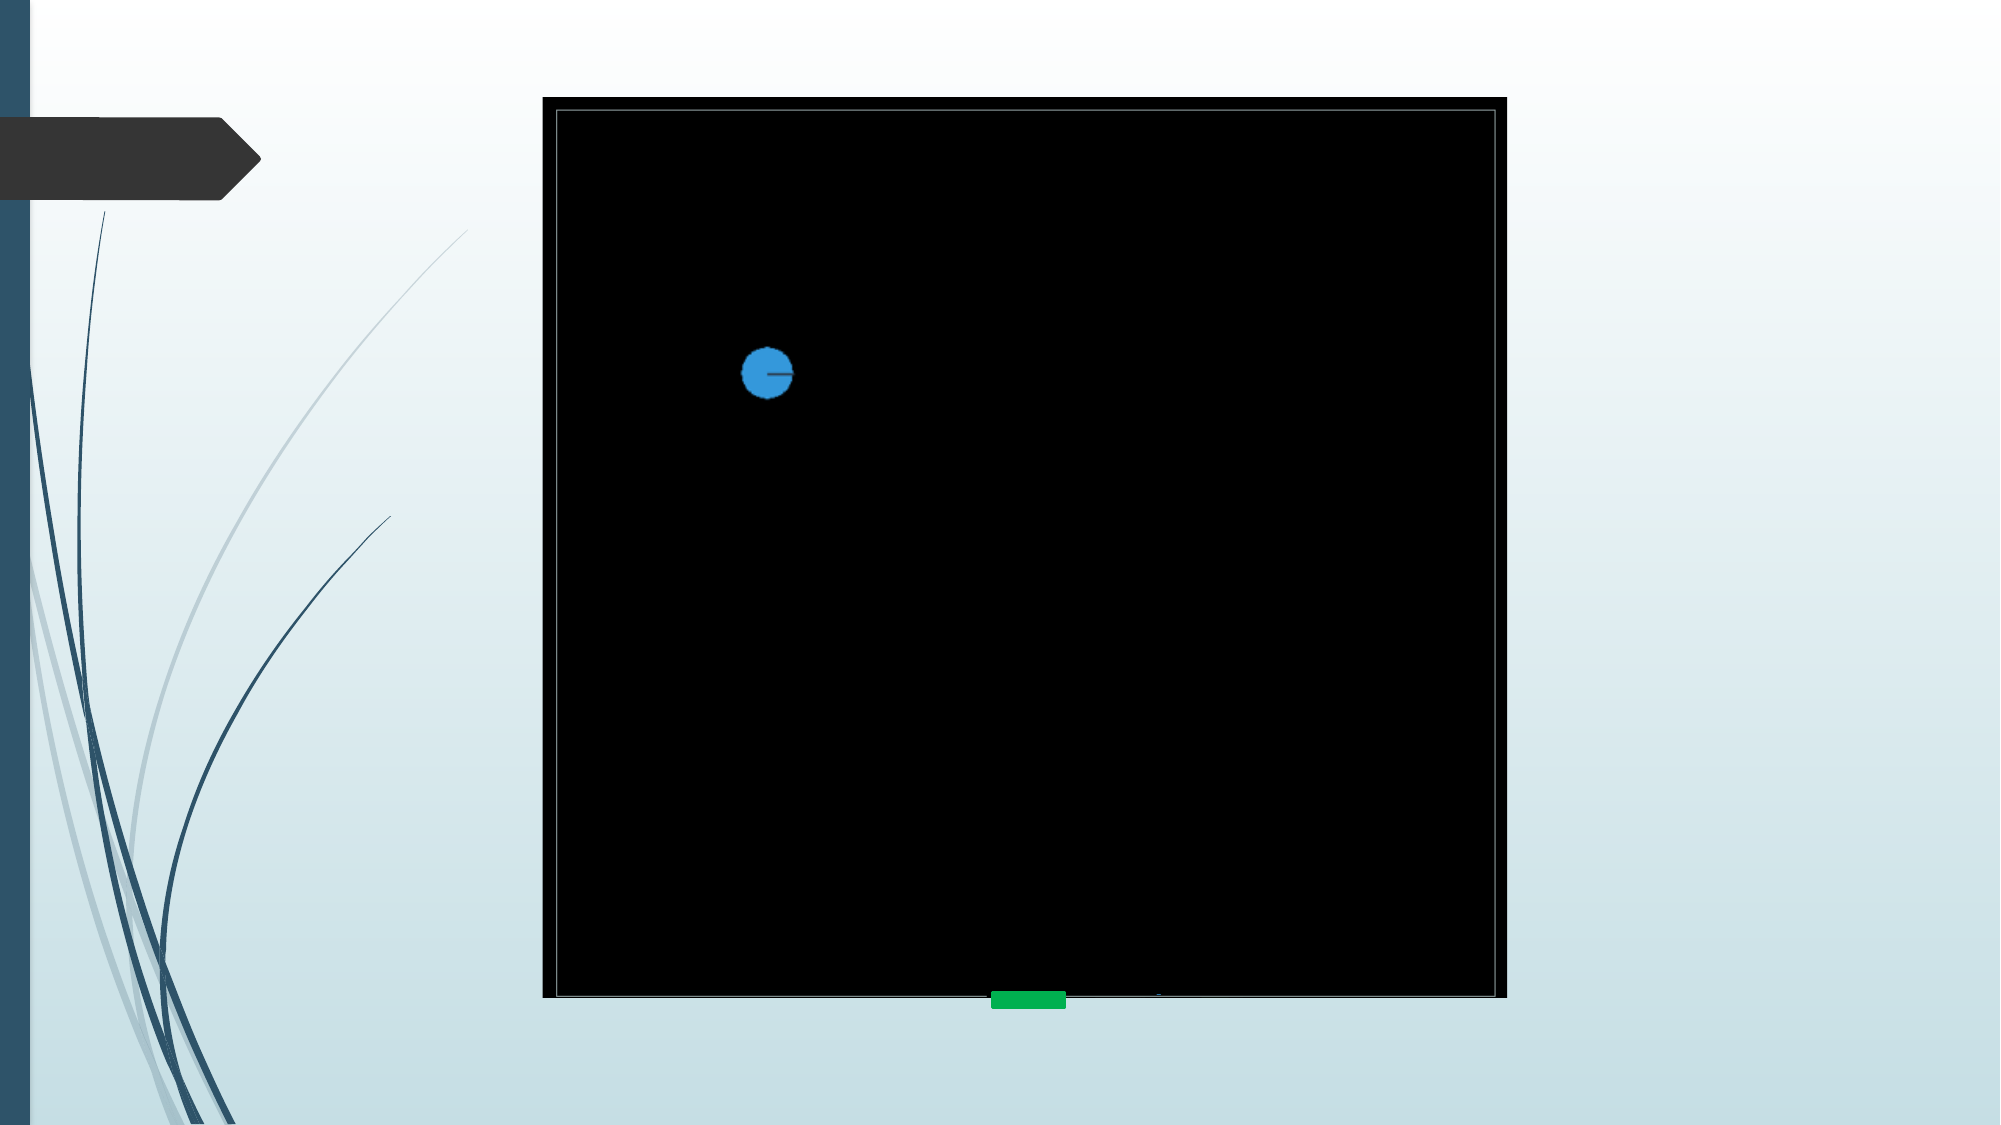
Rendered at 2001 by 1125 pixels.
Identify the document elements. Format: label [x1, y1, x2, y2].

picture [542, 97, 1508, 998]
